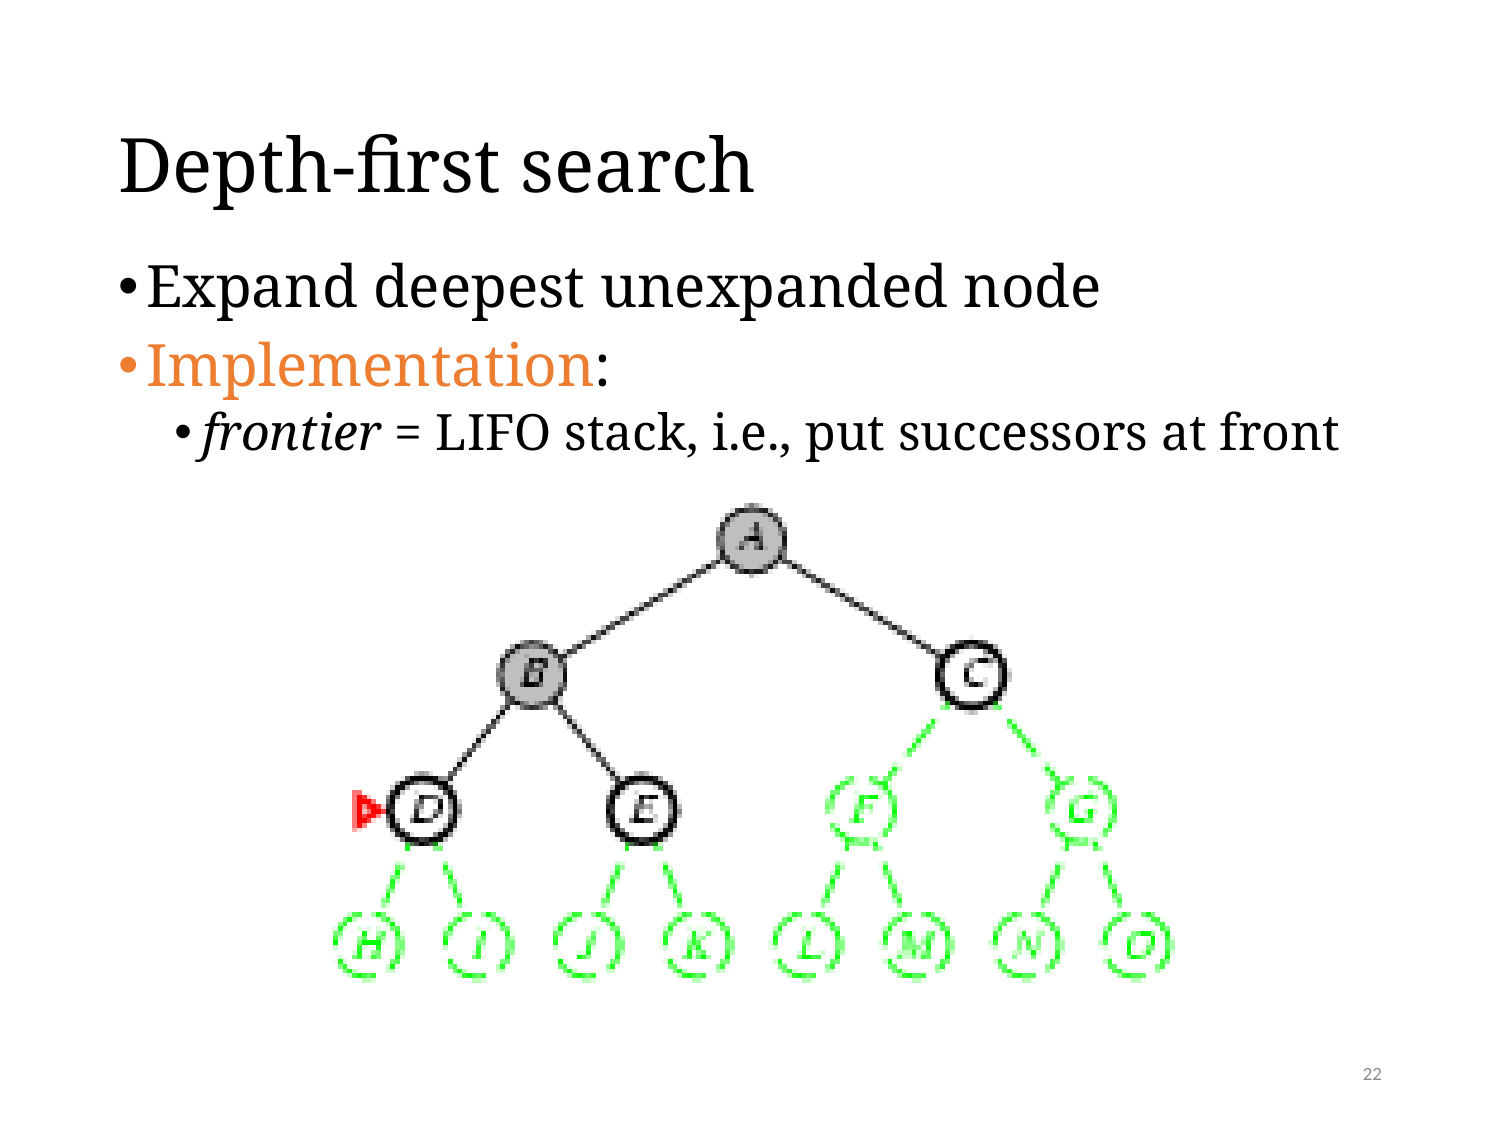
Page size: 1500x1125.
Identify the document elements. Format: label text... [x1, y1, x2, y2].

title Depth-first search [103, 59, 1397, 249]
slide_number 22 [1059, 1042, 1397, 1103]
list Expand deepest unexpanded node Implementation: frontier = LIFO stack, i.e., put successors at front [103, 249, 1397, 964]
picture [324, 499, 1175, 988]
